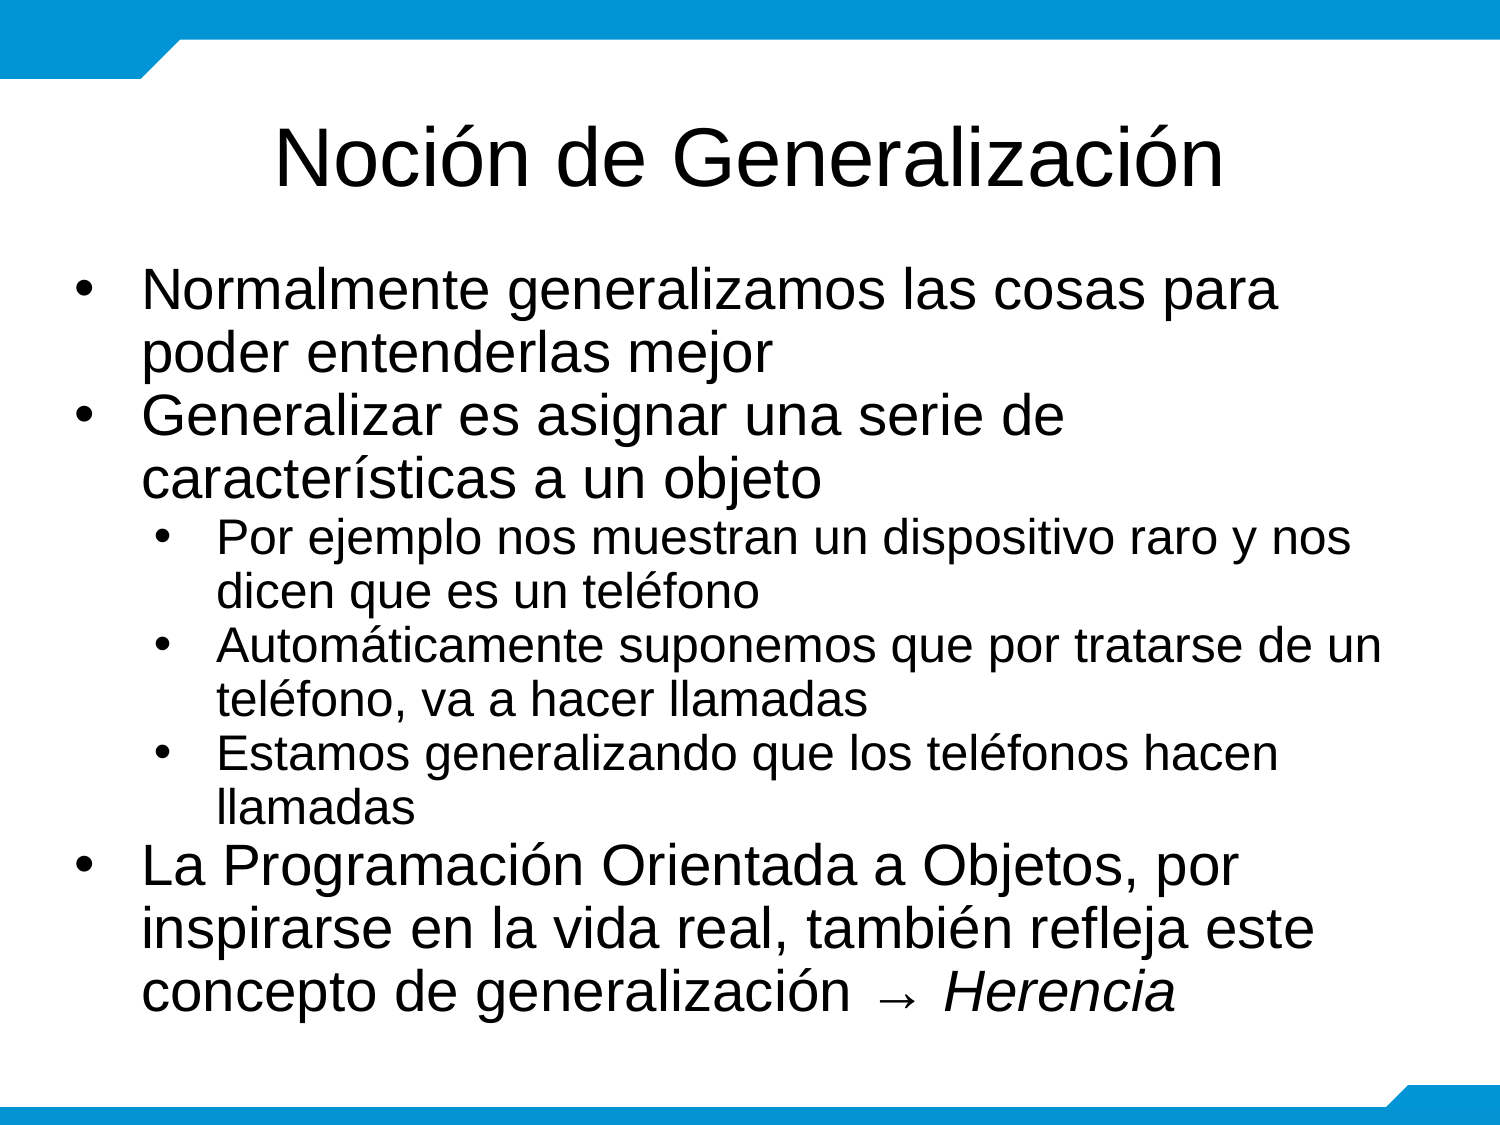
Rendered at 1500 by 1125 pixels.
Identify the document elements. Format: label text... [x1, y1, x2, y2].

list Normalmente generalizamos las cosas para poder entenderlas mejor Generalizar es asignar una serie de características a un objeto Por ejemplo nos muestran un dispositivo raro y nos dicen que es un teléfono Automáticamente suponemos que por tratarse de un teléfono, va a hacer llamadas Estamos generalizando que los teléfonos hacen llamadas La Programación Orientada a Objetos, por inspirarse en la vida real, también refleja este concepto de generalización → Herencia [51, 252, 1449, 1000]
title Noción de Generalización [51, 97, 1449, 223]
